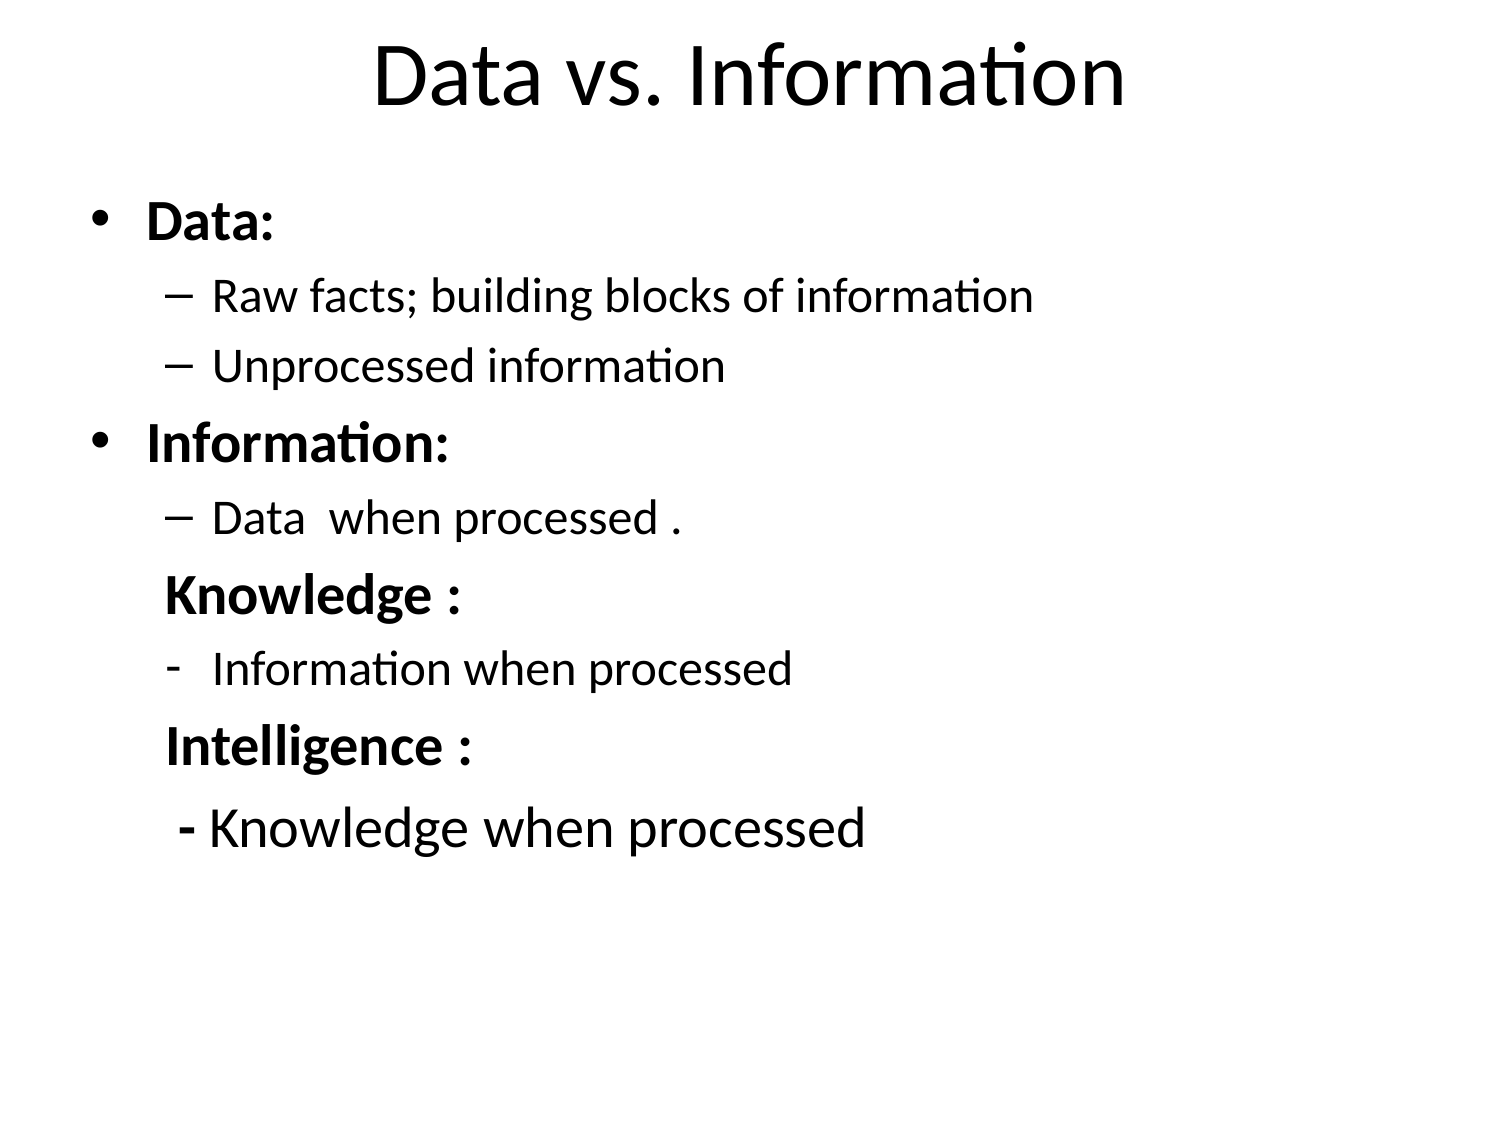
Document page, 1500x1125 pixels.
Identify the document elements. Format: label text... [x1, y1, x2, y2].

list Data: Raw facts; building blocks of information Unprocessed information Information: Data when processed . Knowledge : Information when processed Intelligence : - Knowledge when processed [75, 174, 1425, 918]
title Data vs. Information [75, 0, 1425, 138]
